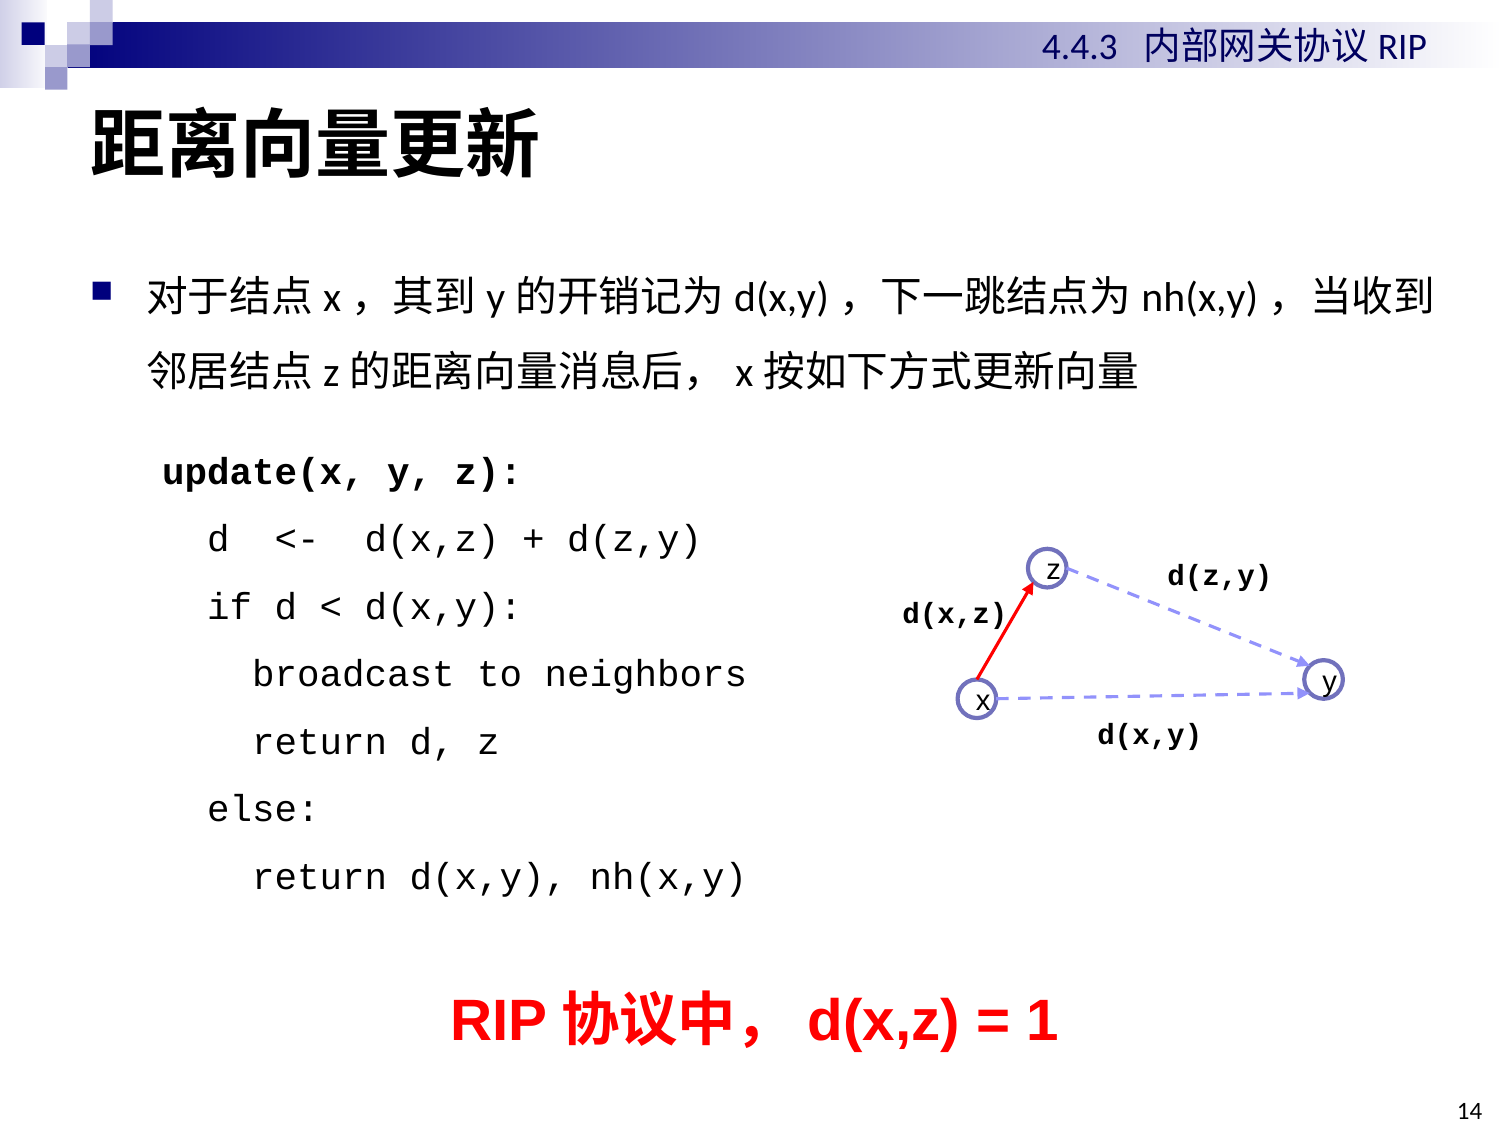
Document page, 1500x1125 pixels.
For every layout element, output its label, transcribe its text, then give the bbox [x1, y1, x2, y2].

slide_number 14 [1448, 1100, 1483, 1125]
text_box RIP协议中，d(x,z) = 1 [162, 975, 1347, 1060]
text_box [886, 548, 1344, 759]
text_box 4.4.3 内部网关协议RIP [1027, 14, 1465, 75]
list 对于结点x，其到y的开销记为d(x,y)，下一跳结点为nh(x,y)，当收到邻居结点z的距离向量消息后，x按如下方式更新向量 [75, 237, 1483, 417]
text_box update(x, y, z): d <- d(x,z) + d(z,y) if d < d(x,y): broadcast to neighbors return d, z else: return d(x,y), nh(x,y) [147, 416, 815, 904]
title 距离向量更新 [75, 75, 1425, 209]
